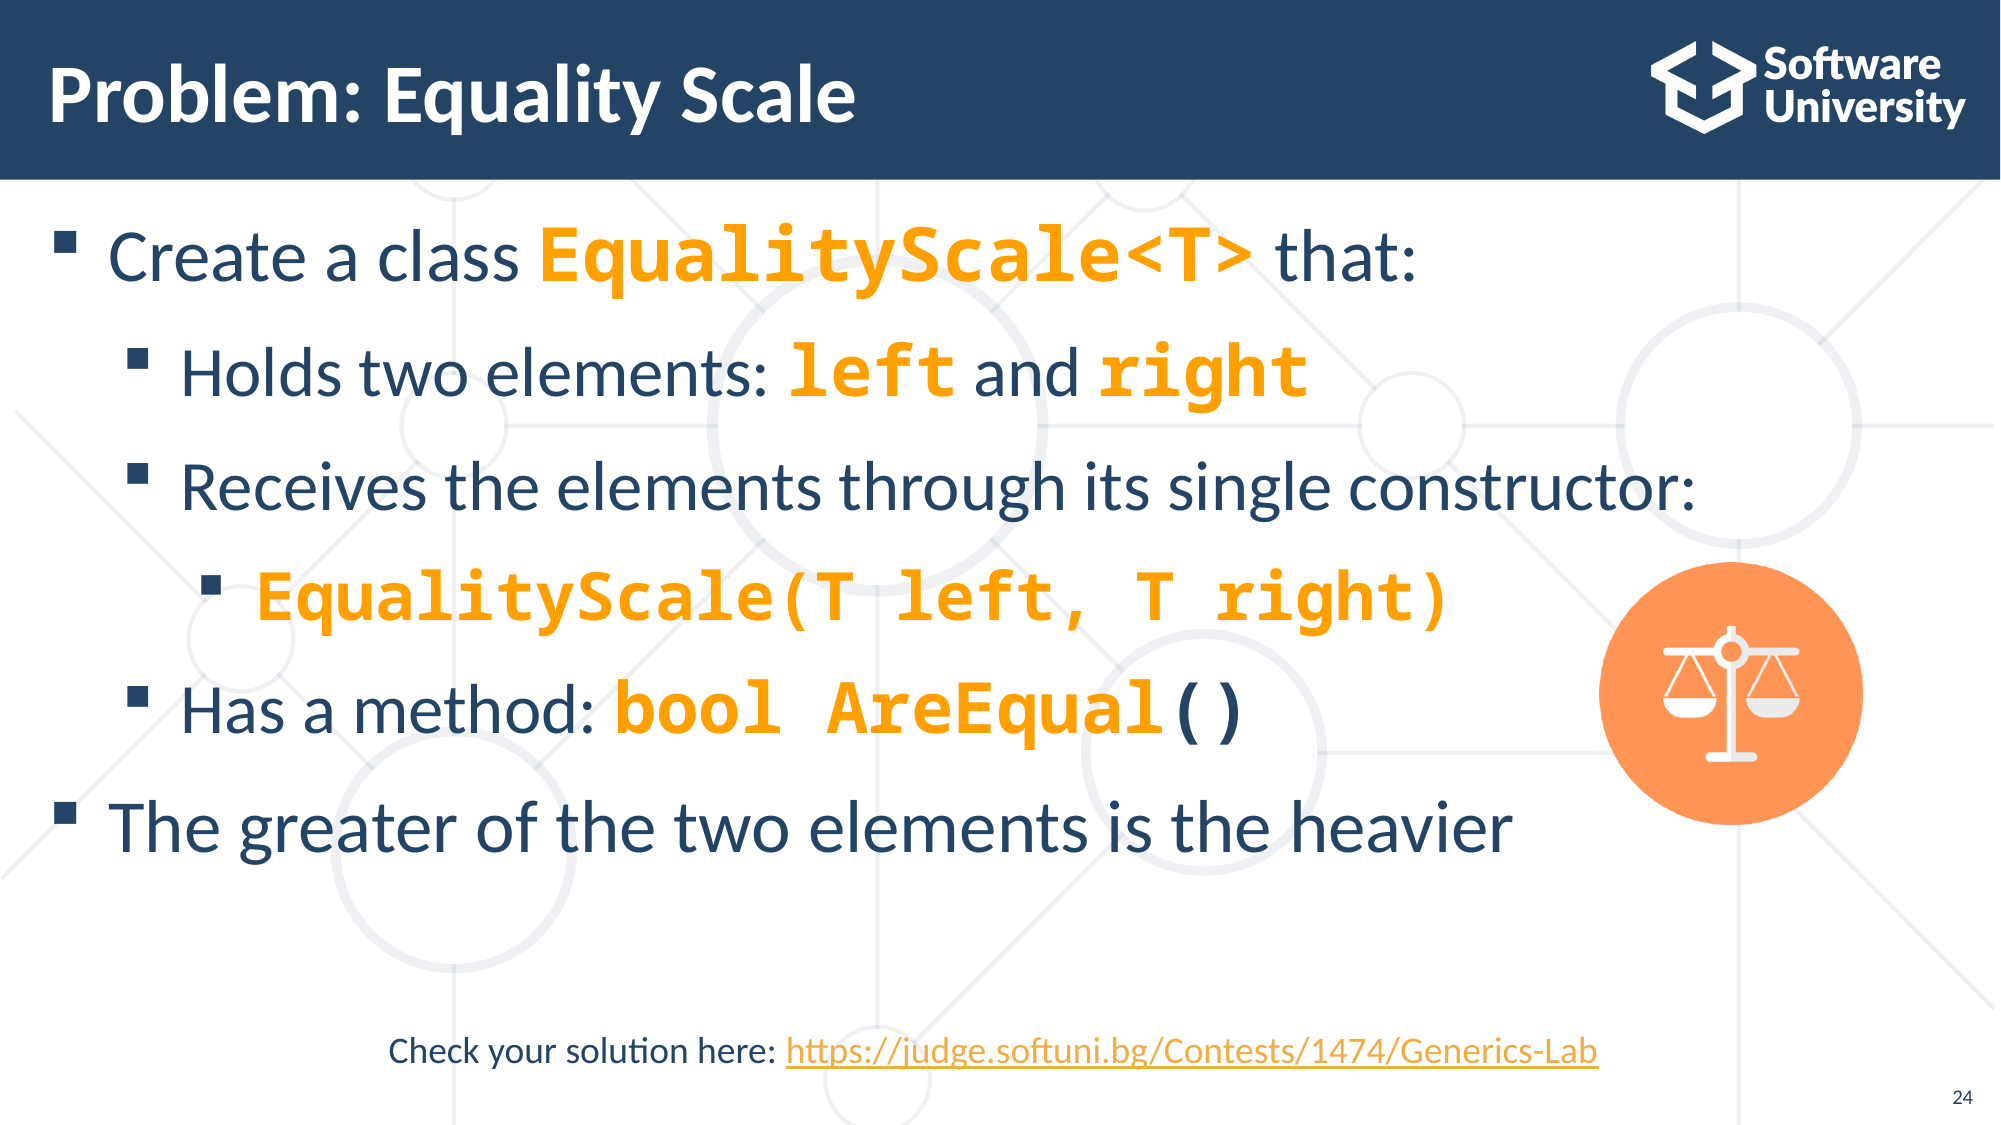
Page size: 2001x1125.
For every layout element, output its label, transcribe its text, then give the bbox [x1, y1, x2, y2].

picture [1651, 41, 1966, 134]
slide_number 24 [1927, 1067, 1989, 1117]
list Create a class EqualityScale<T> that: Holds two elements: left and right Receives the elements through its single constructor: EqualityScale(T left, T right) Has a method: bool AreEqual() The greater of the two elements is the heavier [31, 196, 1970, 1104]
title Problem: Equality Scale [31, 16, 1625, 162]
picture [1599, 562, 1863, 826]
text_box Check your solution here: https://judge.softuni.bg/Contests/1474/Generics-Lab [124, 1018, 1863, 1079]
